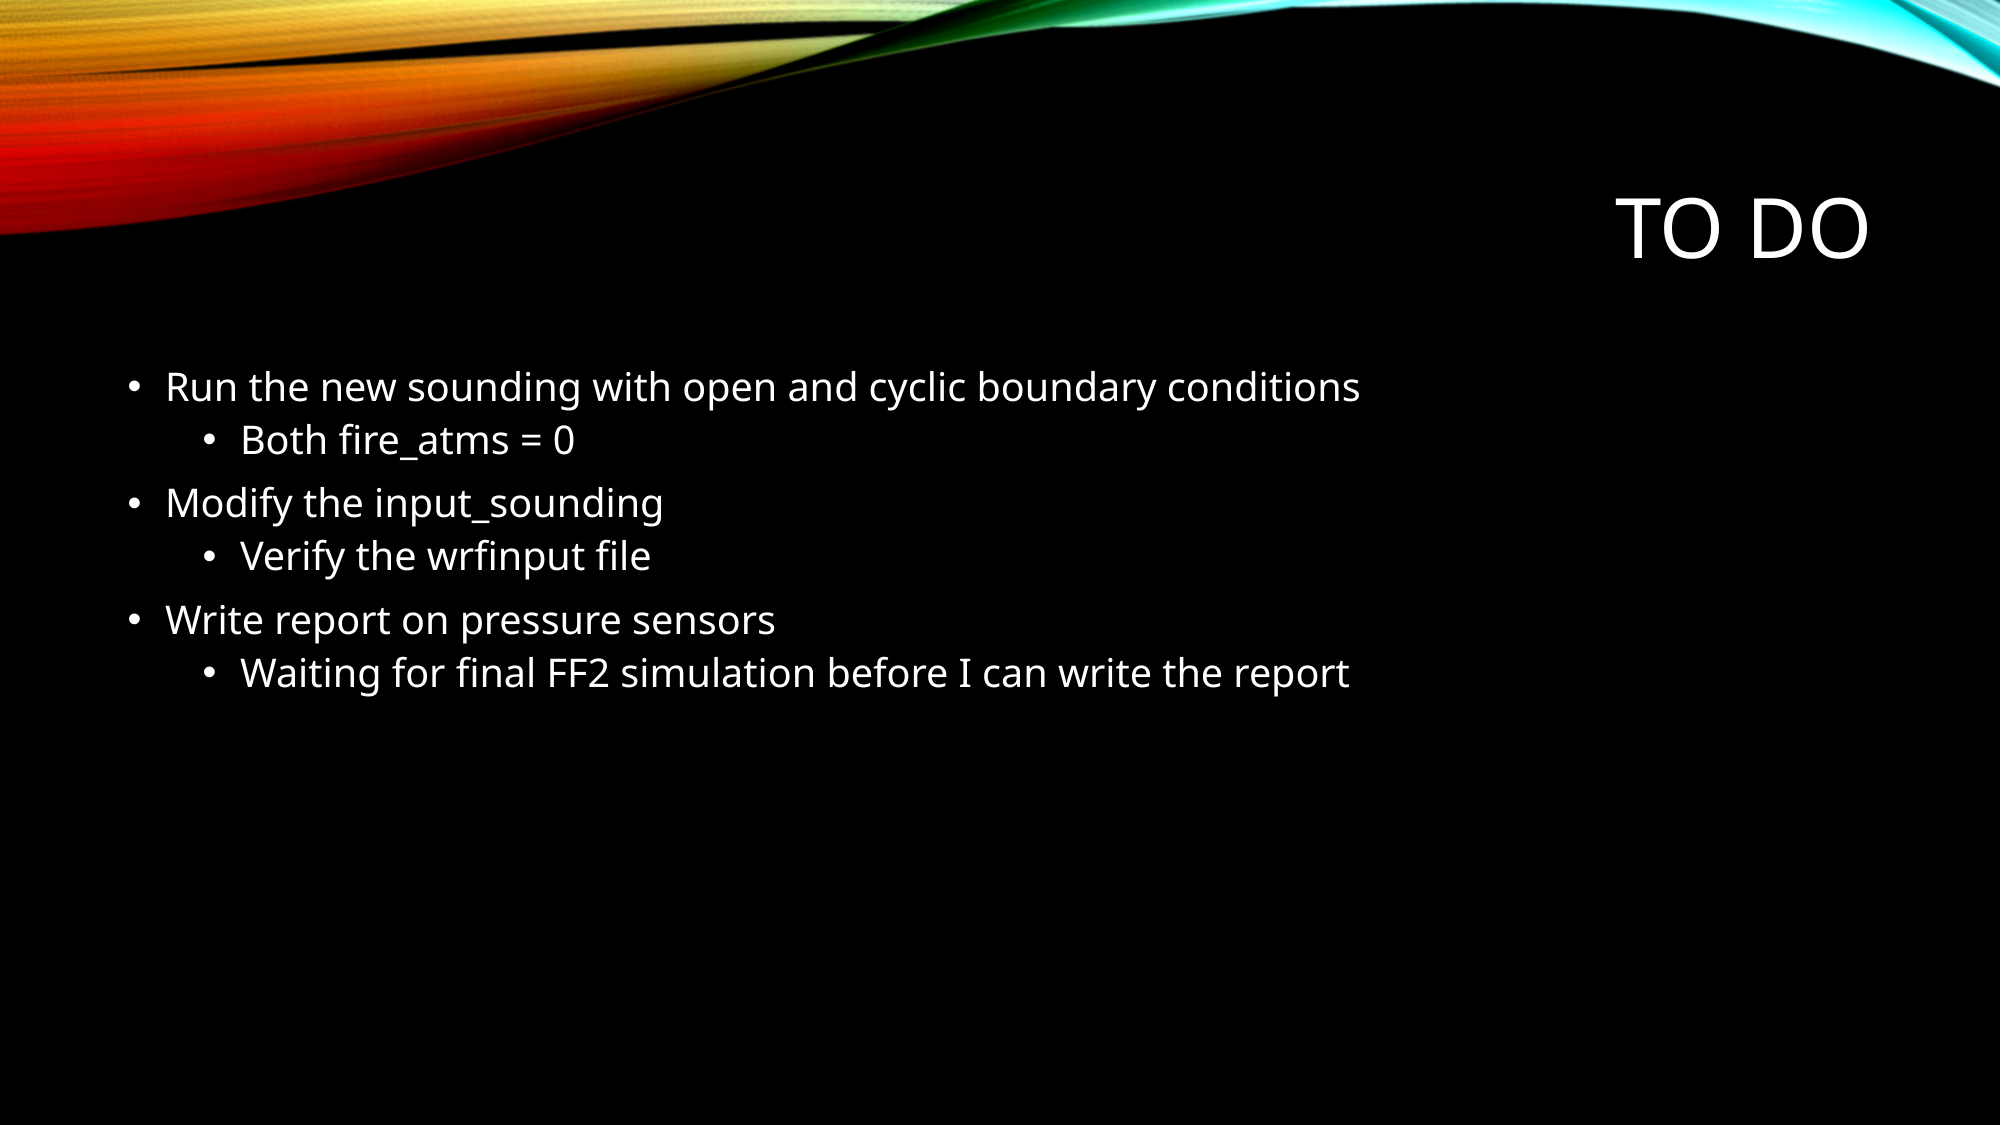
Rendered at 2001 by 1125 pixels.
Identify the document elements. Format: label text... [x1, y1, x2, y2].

picture [0, 0, 2000, 237]
title To Do [474, 125, 1888, 338]
list Run the new sounding with open and cyclic boundary conditions Both fire_atms = 0 Modify the input_sounding Verify the wrfinput file Write report on pressure sensors Waiting for final FF2 simulation before I can write the report [112, 360, 1888, 1021]
